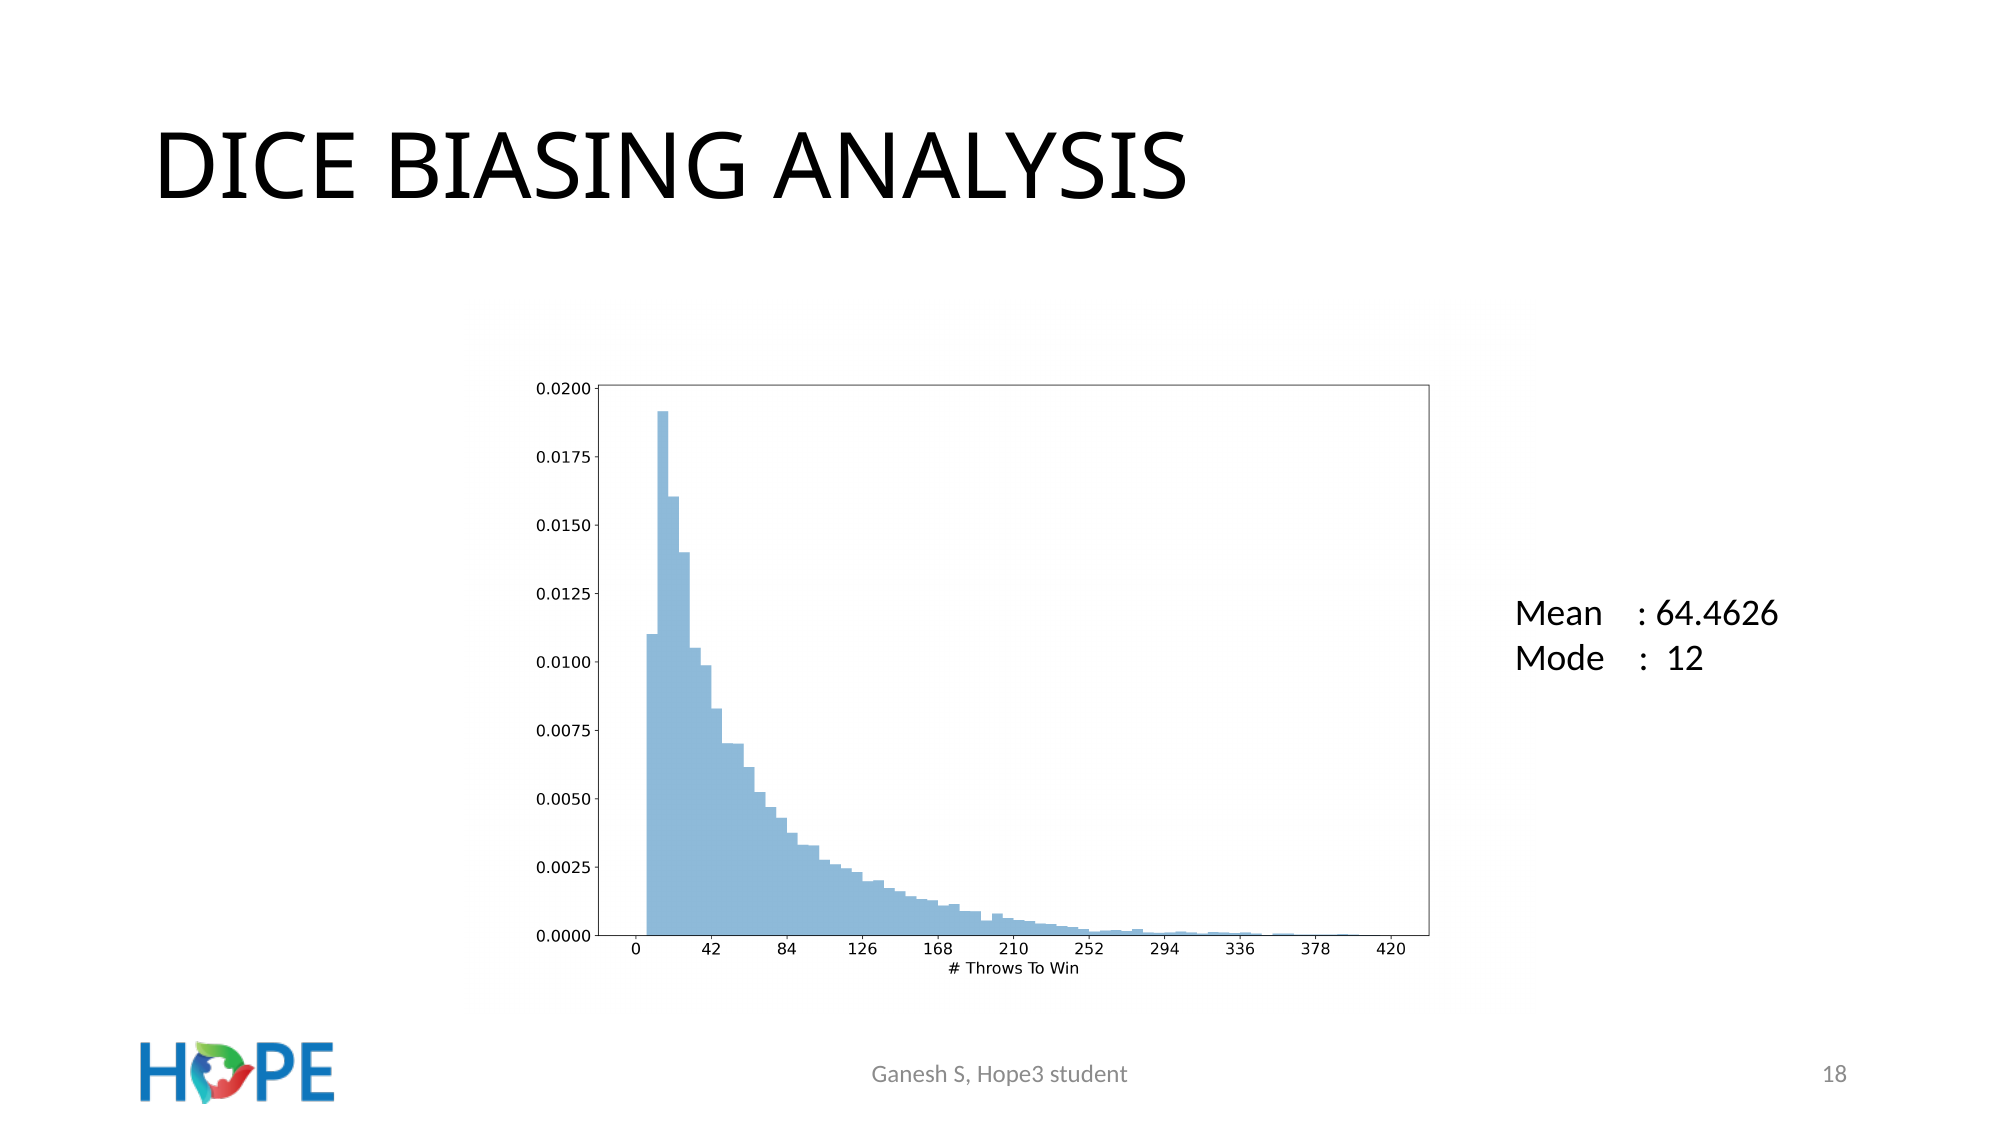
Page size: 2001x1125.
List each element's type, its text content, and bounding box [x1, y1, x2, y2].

picture [137, 1035, 338, 1104]
text_box Mean : 64.4626 Mode : 12 [1536, 580, 1820, 686]
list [464, 299, 1536, 1014]
slide_number 18 [1412, 1042, 1863, 1103]
footer Ganesh S, Hope3 student [662, 1042, 1338, 1103]
title DICE BIASING ANALYSIS [137, 59, 1863, 278]
